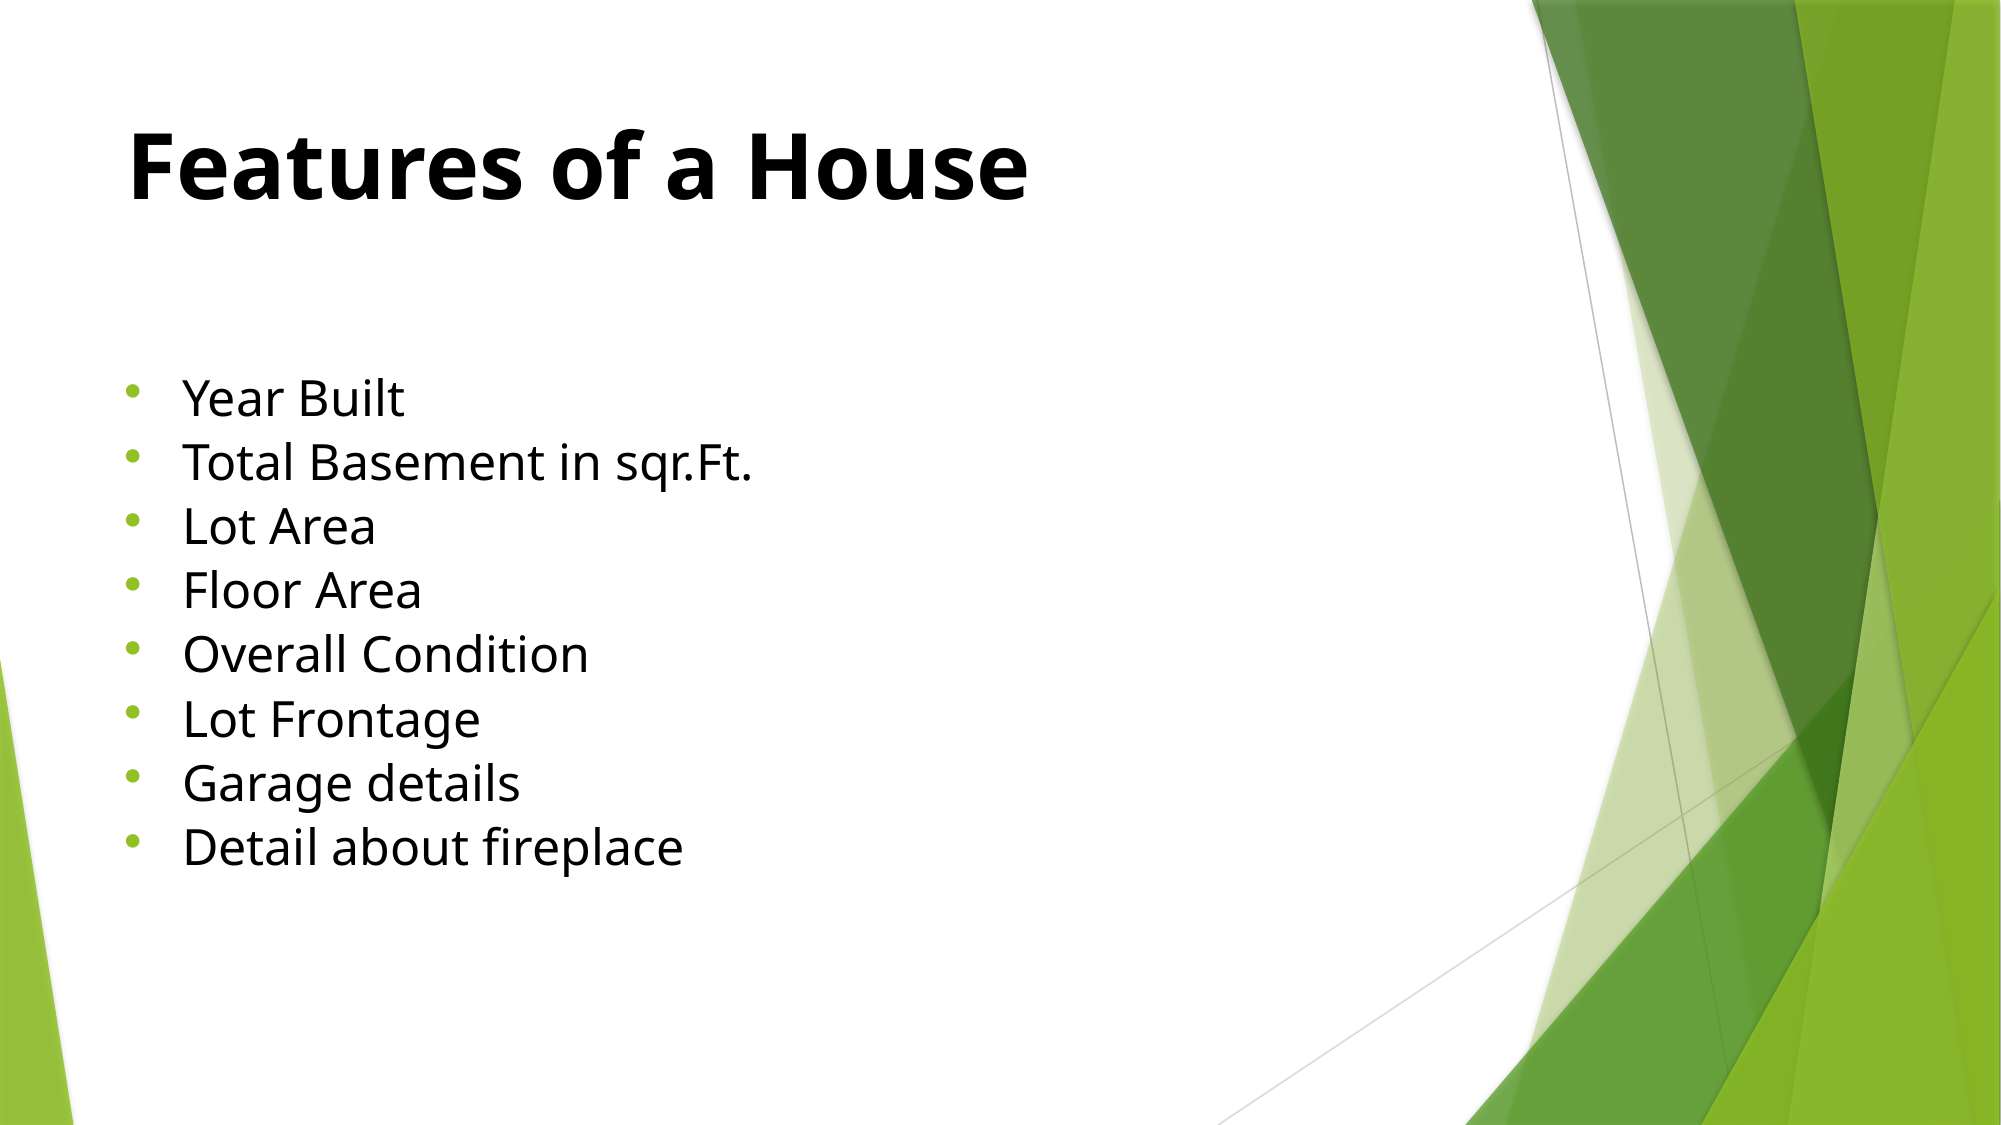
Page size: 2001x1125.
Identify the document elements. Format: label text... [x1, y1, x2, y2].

list Year Built Total Basement in sqr.Ft. Lot Area Floor Area Overall Condition Lot Frontage Garage details Detail about fireplace [111, 354, 1522, 992]
title Features of a House [111, 99, 1522, 317]
